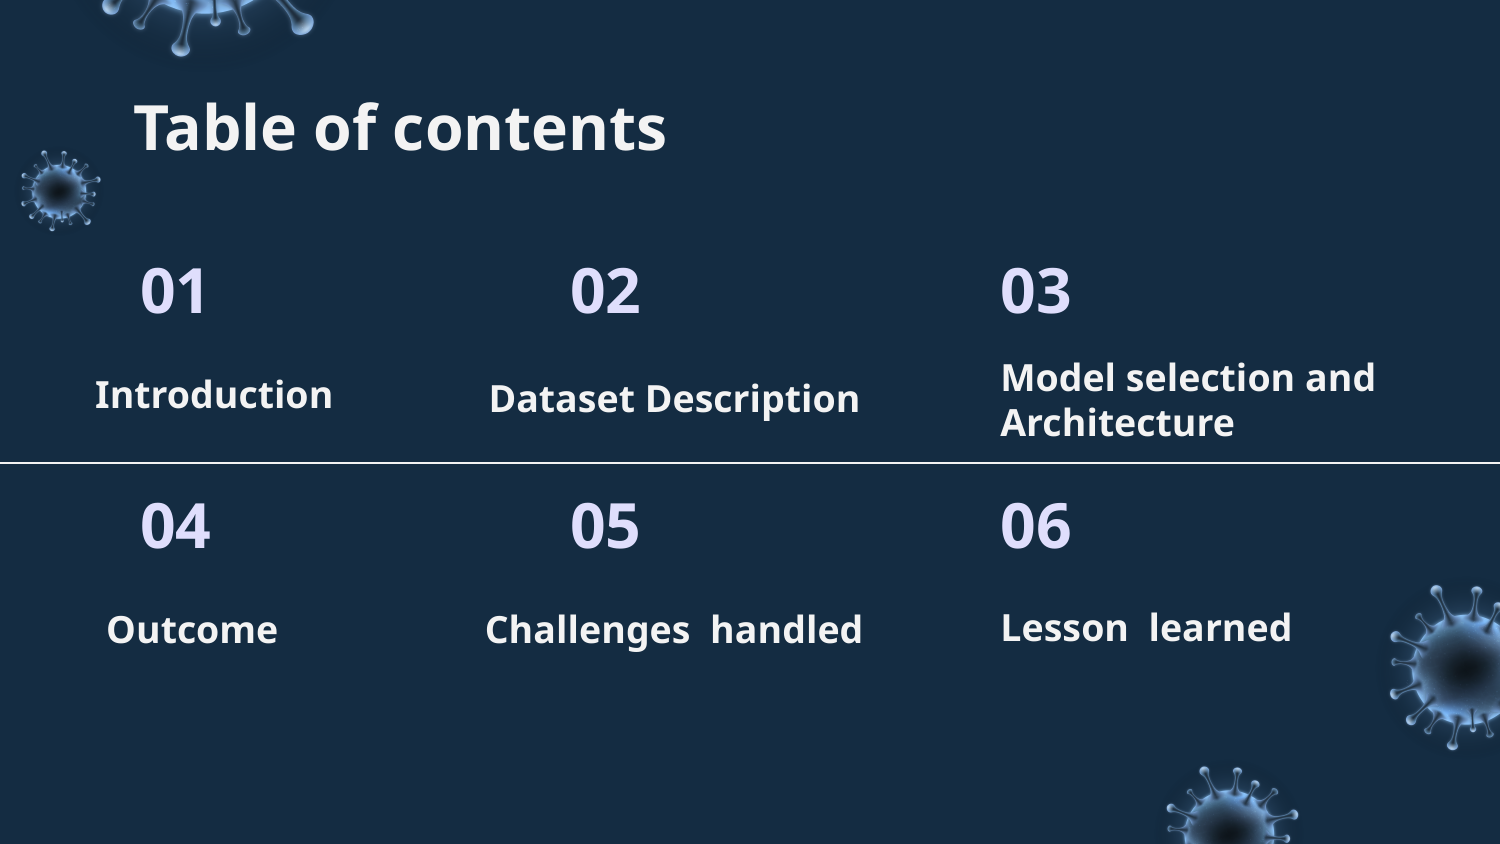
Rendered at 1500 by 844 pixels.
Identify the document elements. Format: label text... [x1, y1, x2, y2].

subtitle Model selection and Architecture [985, 385, 1451, 460]
picture [50, 0, 359, 73]
subtitle Challenges handled [469, 593, 923, 667]
subtitle Lesson learned [985, 590, 1376, 665]
title 02 [555, 267, 676, 342]
picture [1375, 576, 1500, 760]
title 05 [555, 503, 676, 577]
picture [14, 146, 104, 236]
subtitle Dataset Description [473, 361, 889, 435]
title 06 [985, 503, 1106, 577]
picture [1154, 759, 1304, 844]
subtitle Introduction [80, 358, 470, 432]
subtitle Outcome [91, 593, 469, 667]
title 03 [985, 267, 1106, 342]
title Table of contents [118, 72, 1382, 167]
title 04 [124, 503, 246, 577]
title 01 [124, 267, 246, 342]
